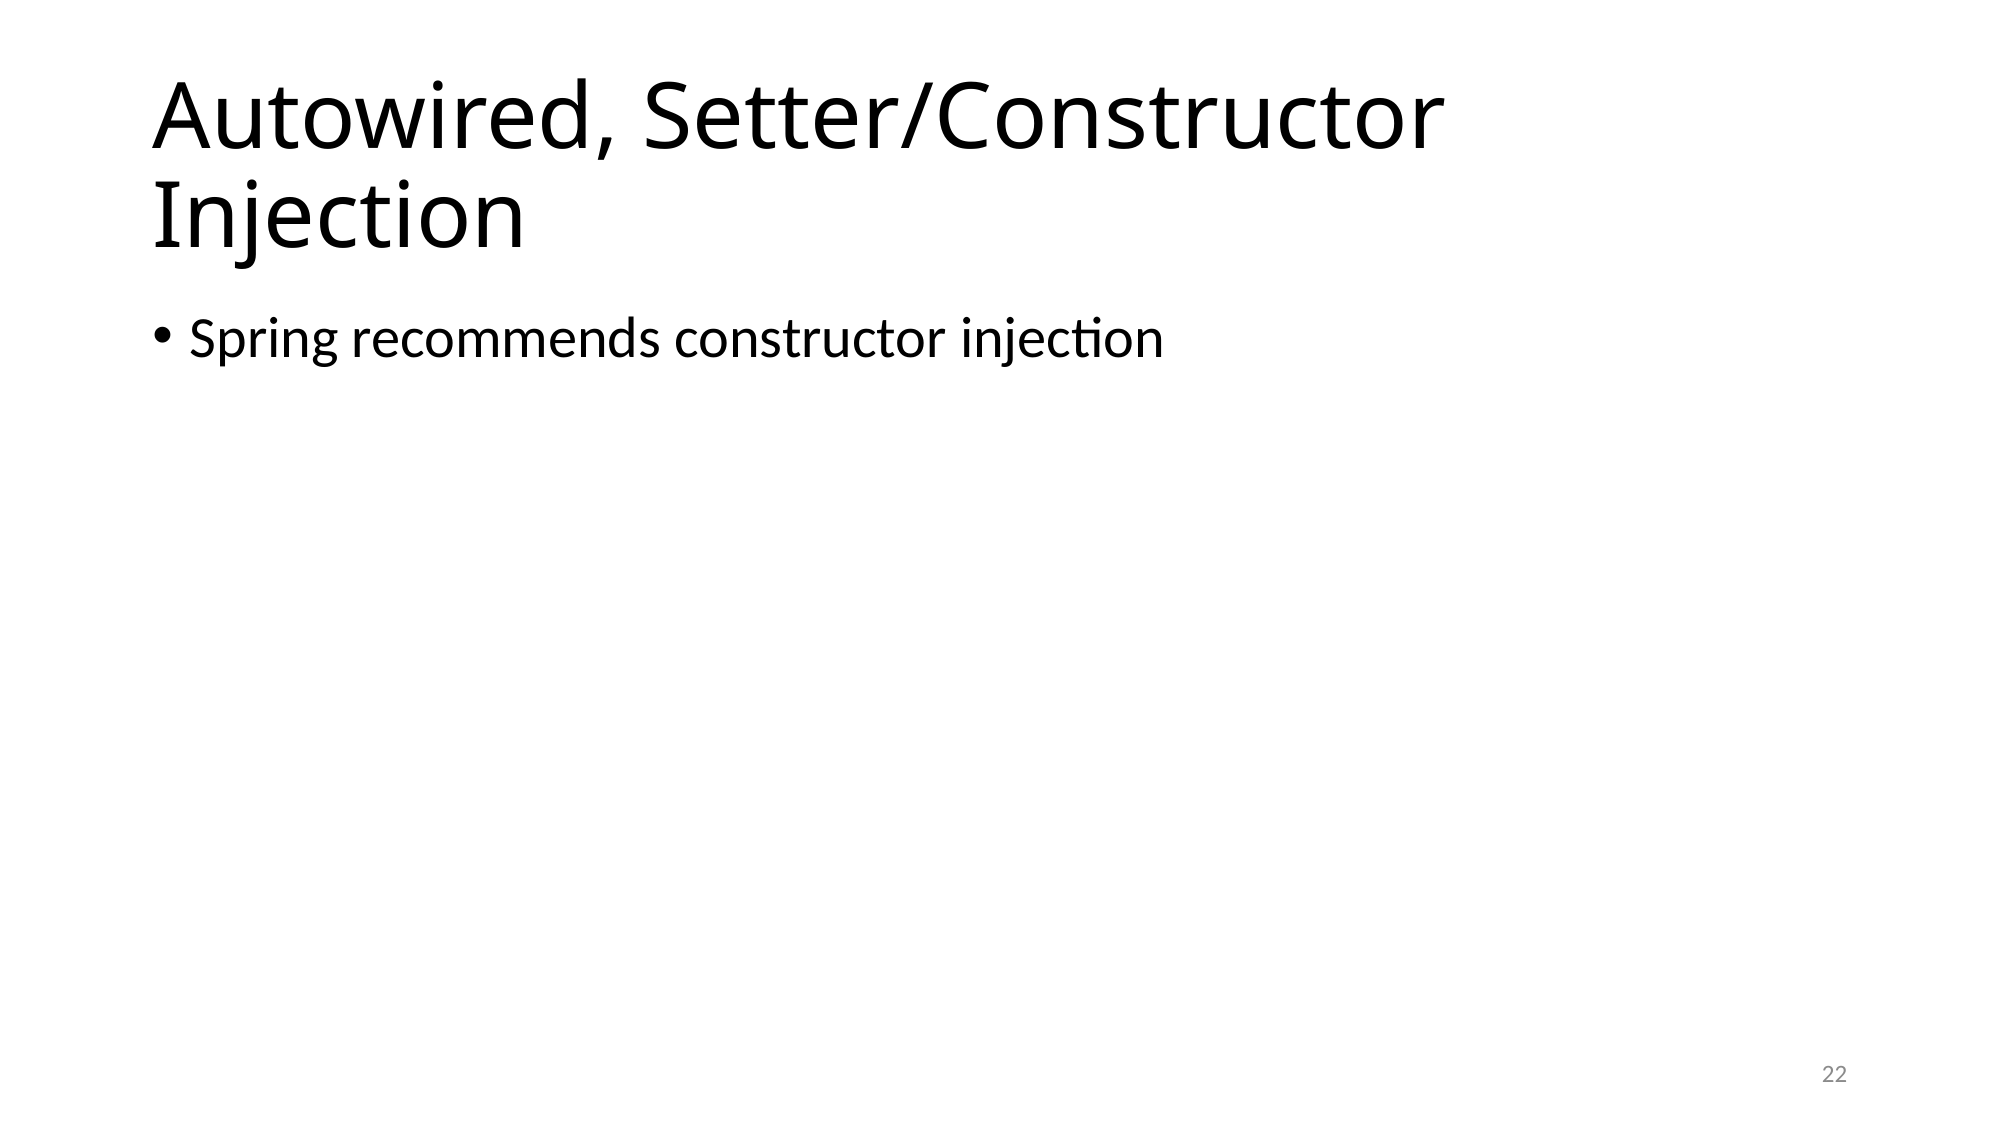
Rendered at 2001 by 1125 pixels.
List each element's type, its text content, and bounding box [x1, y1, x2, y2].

title Autowired, Setter/Constructor Injection [137, 59, 1863, 278]
list Spring recommends constructor injection [137, 299, 1863, 1014]
slide_number 22 [1412, 1042, 1863, 1103]
